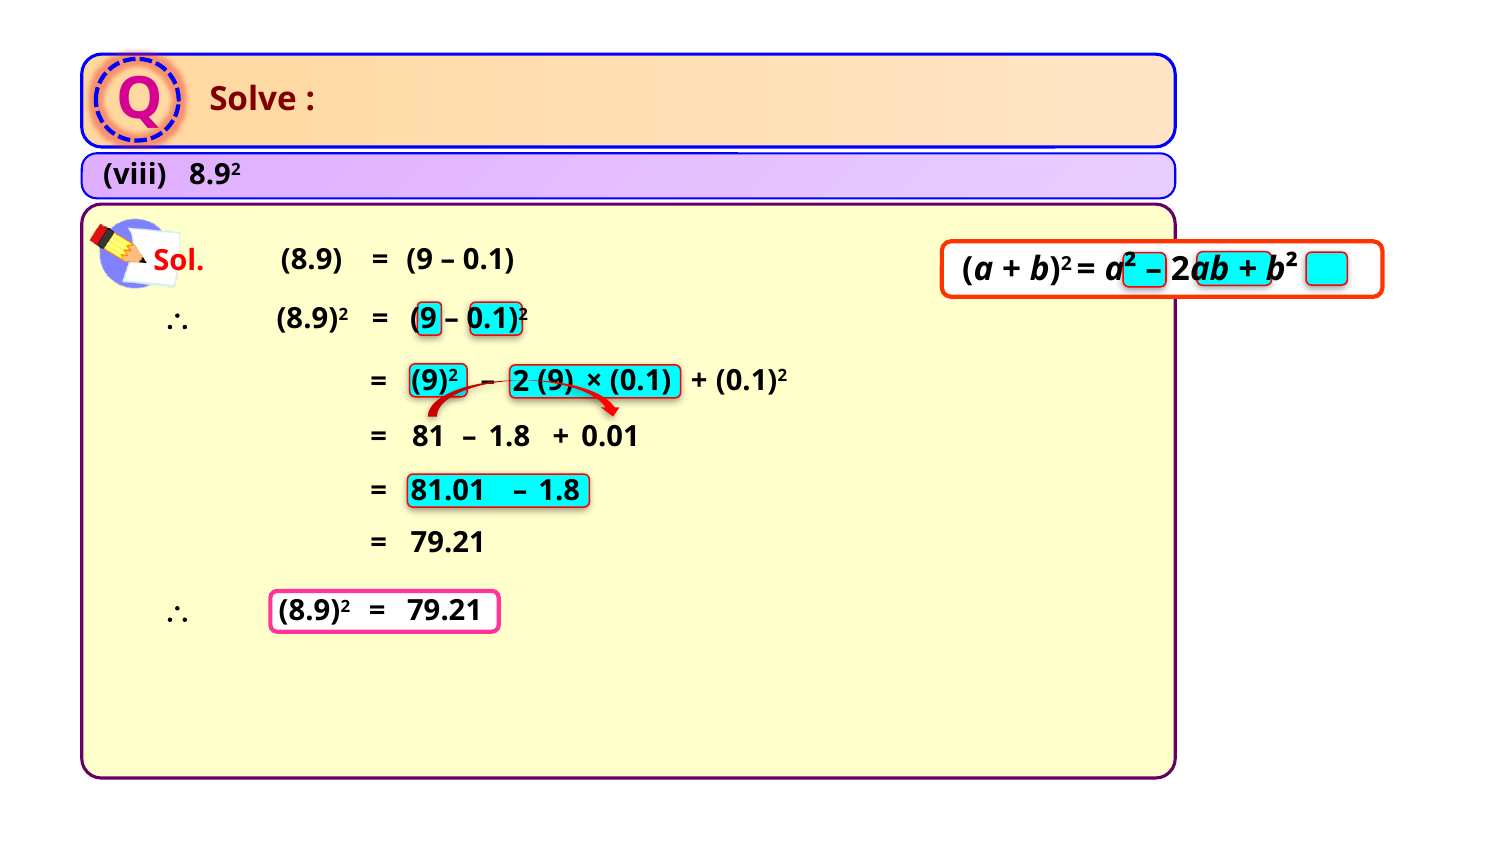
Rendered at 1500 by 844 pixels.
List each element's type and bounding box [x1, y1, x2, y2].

text_box [79, 51, 1395, 781]
